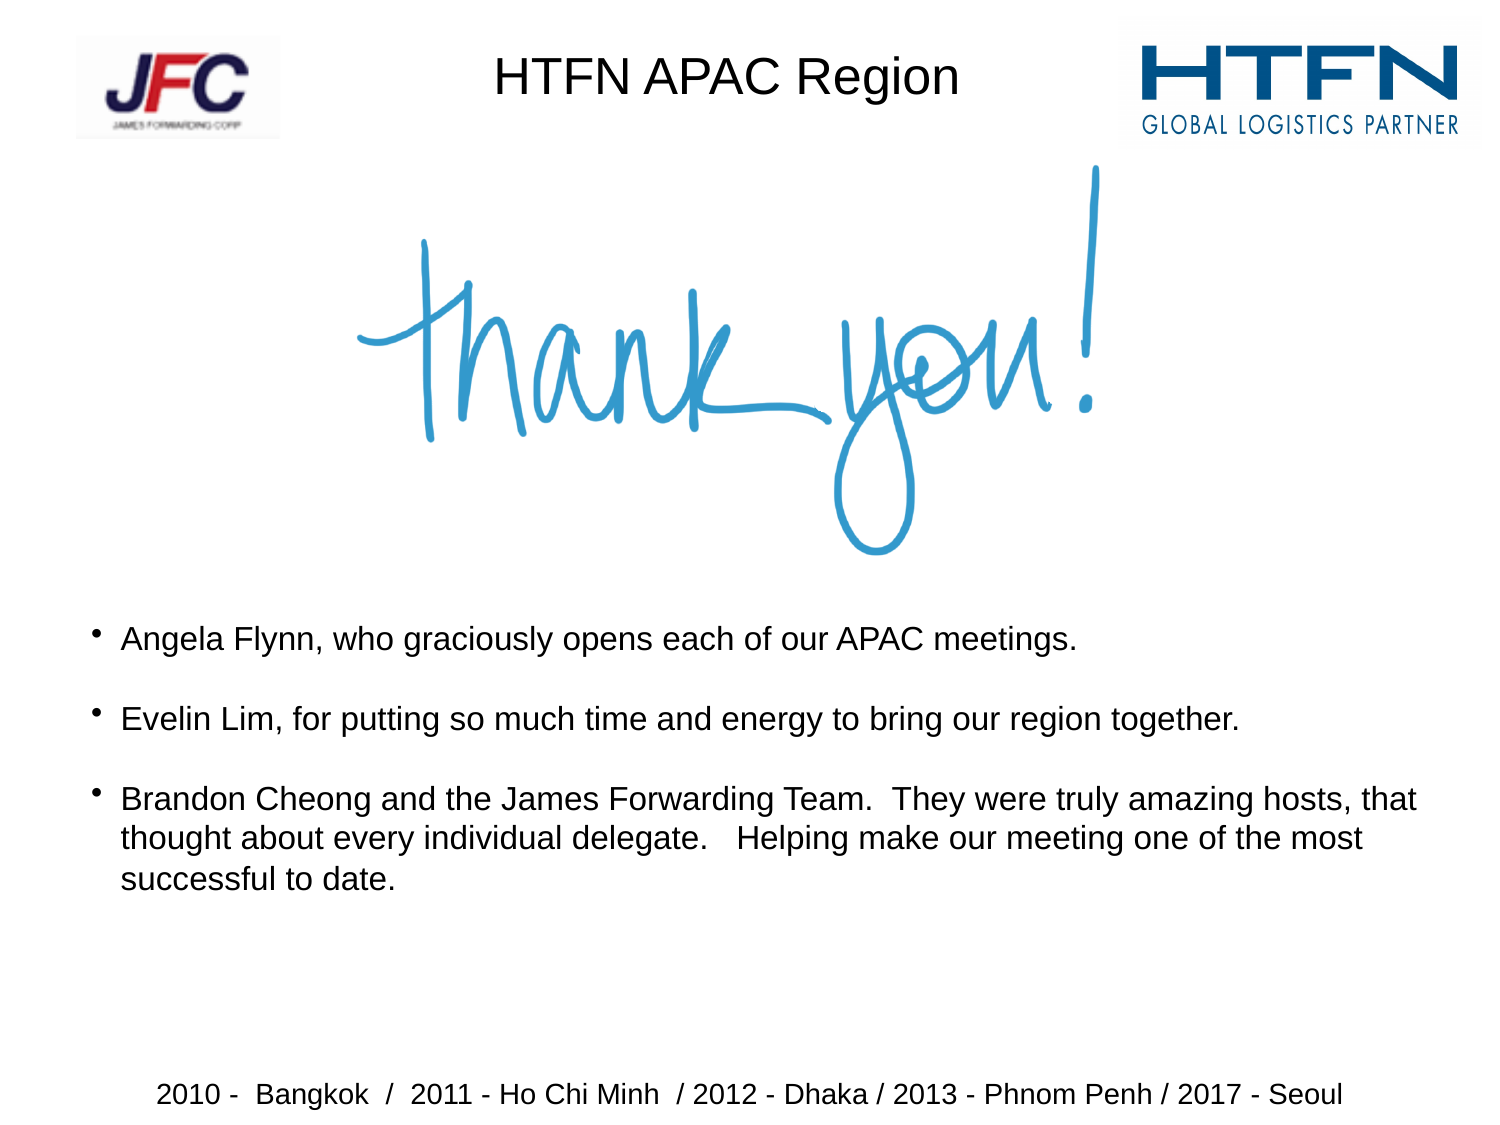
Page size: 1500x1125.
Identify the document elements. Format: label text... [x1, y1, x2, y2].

picture [356, 164, 1100, 556]
text_box Angela Flynn, who graciously opens each of our APAC meetings. Evelin Lim, for putting so much time and energy to bring our region together. Brandon Cheong and the James Forwarding Team. They were truly amazing hosts, that thought about every individual delegate. Helping make our meeting one of the most successful to date. [82, 608, 1495, 905]
picture [76, 28, 1056, 139]
picture [1118, 16, 1482, 150]
